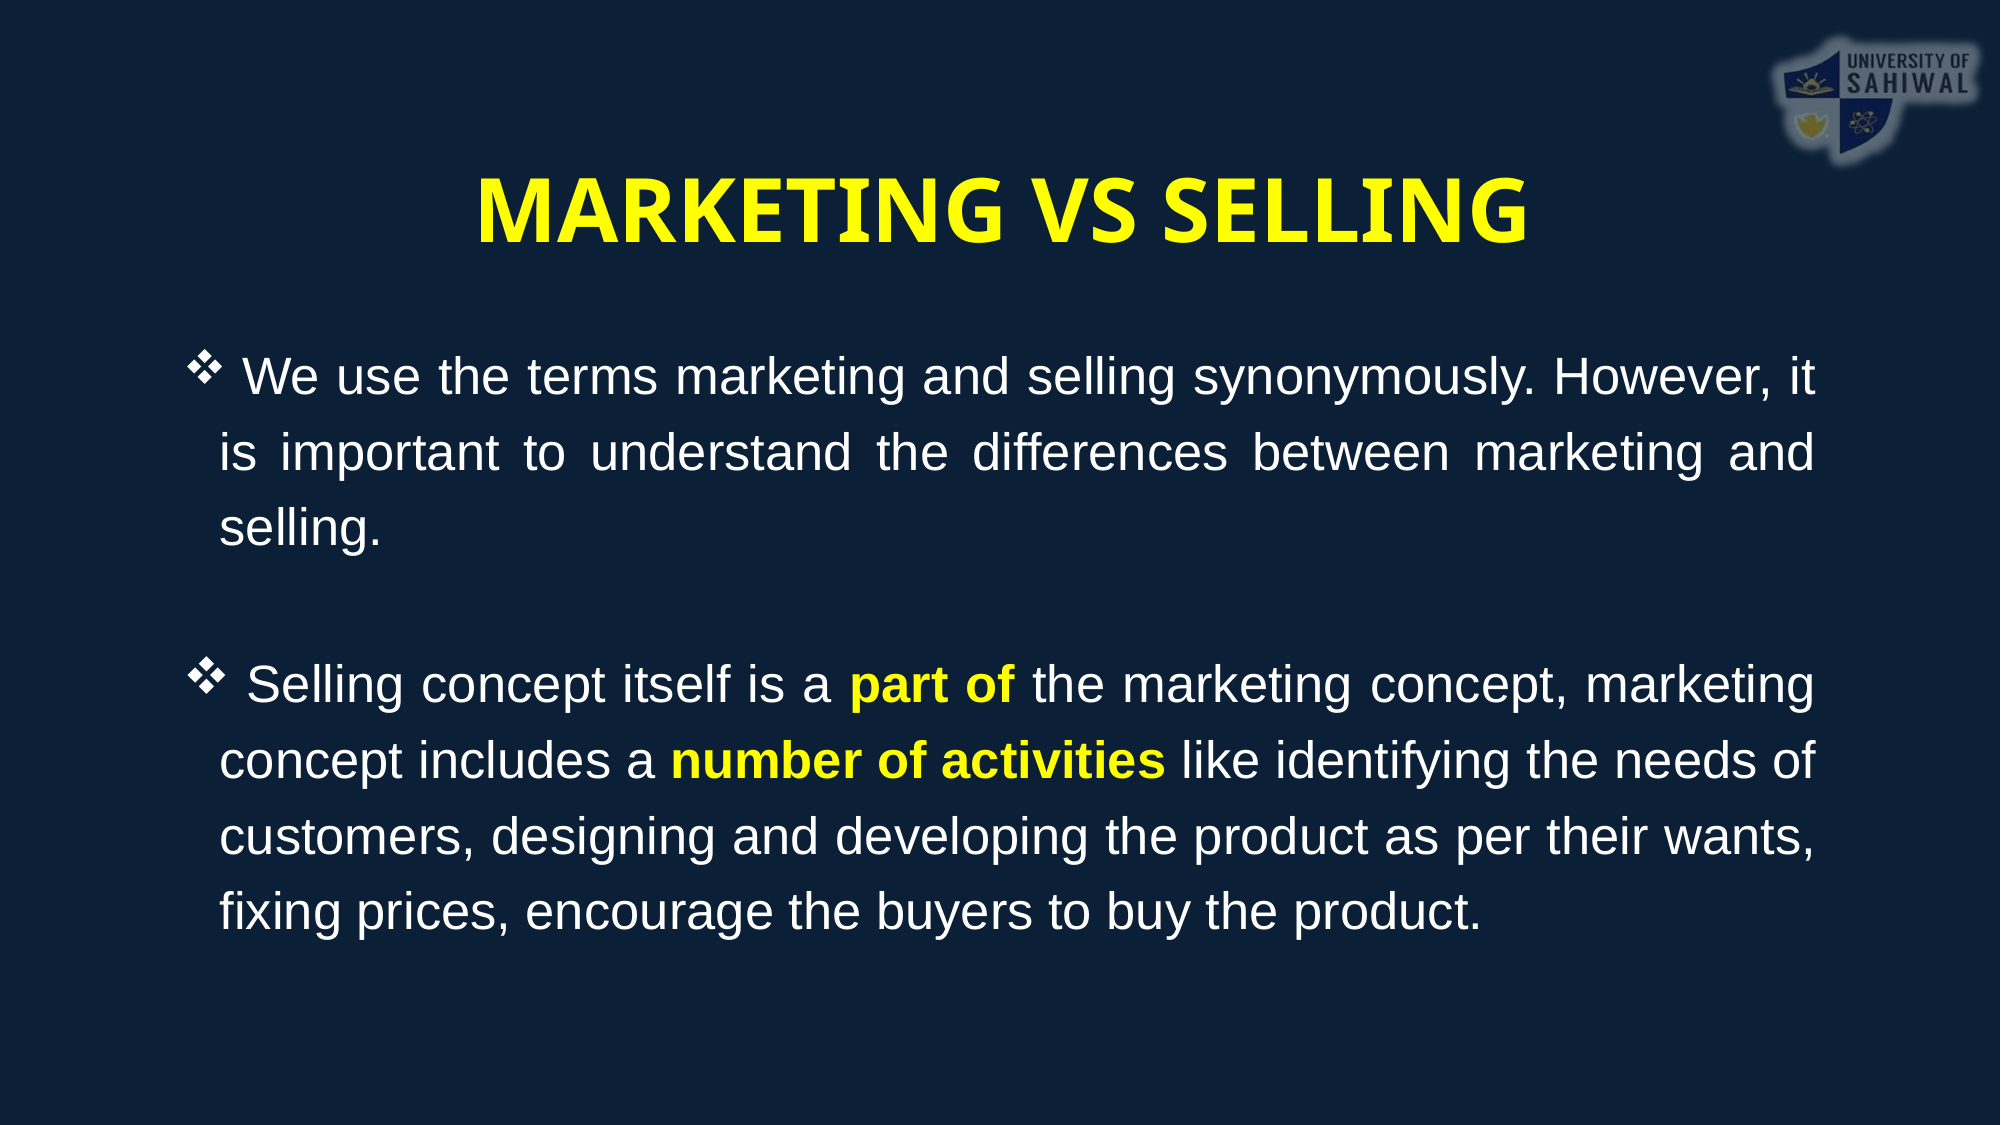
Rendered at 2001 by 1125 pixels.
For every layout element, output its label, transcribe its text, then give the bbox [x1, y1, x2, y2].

picture [1747, 0, 2000, 208]
list MARKETING VS SELLING We use the terms marketing and selling synonymously. However, it is important to understand the differences between marketing and selling. Selling concept itself is a part of the marketing concept, marketing concept includes a number of activities like identifying the needs of customers, designing and developing the product as per their wants, fixing prices, encourage the buyers to buy the product. [168, 124, 1832, 1001]
